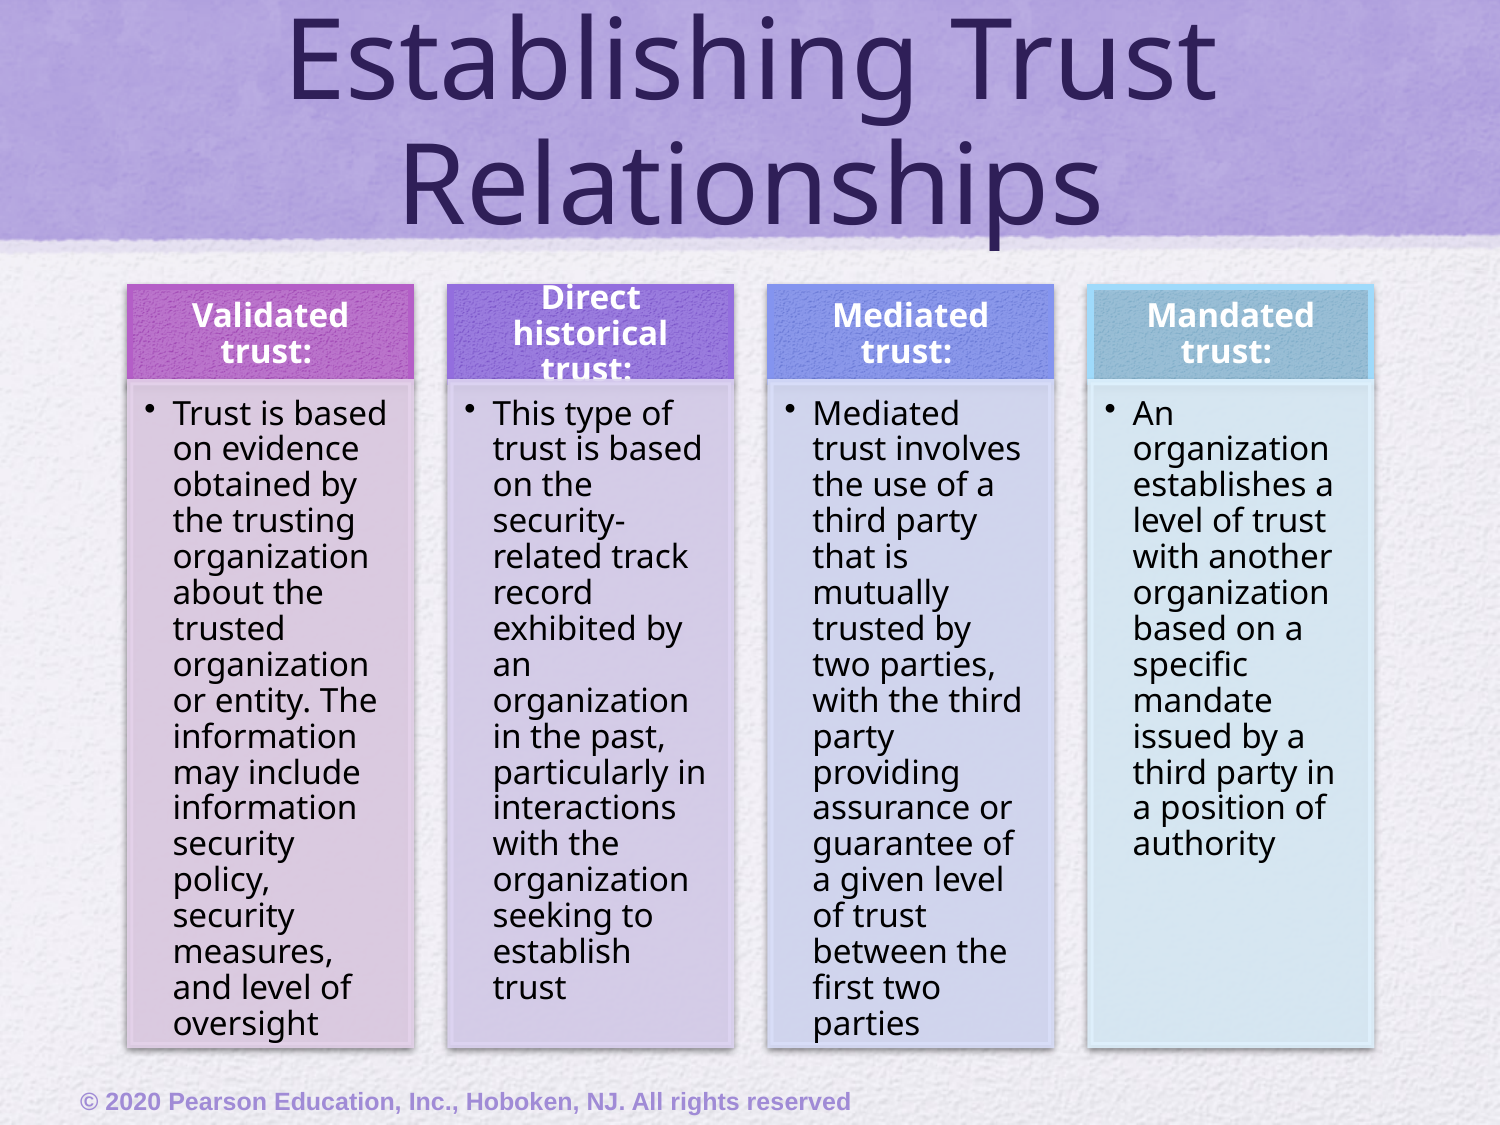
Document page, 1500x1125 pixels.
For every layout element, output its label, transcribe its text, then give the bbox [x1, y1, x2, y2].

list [127, 267, 1375, 1066]
title Establishing Trust Relationships [129, 6, 1373, 239]
picture [0, 225, 1500, 1125]
footer © 2020 Pearson Education, Inc., Hoboken, NJ. All rights reserved [64, 1062, 1038, 1125]
